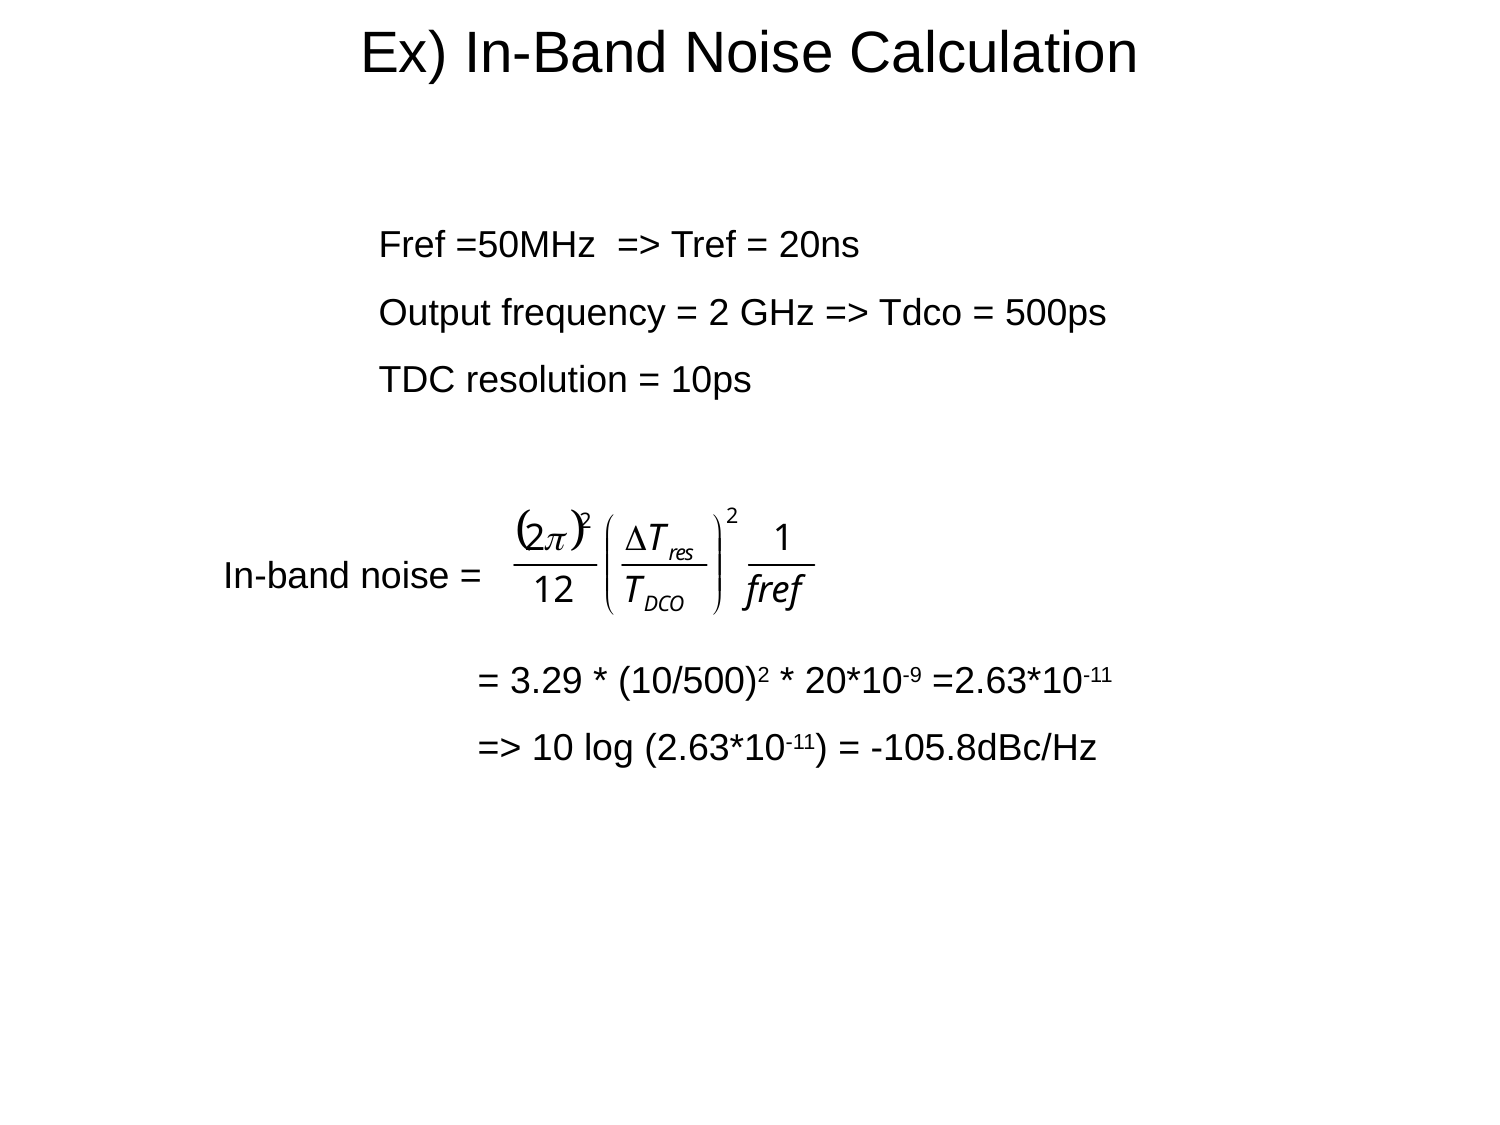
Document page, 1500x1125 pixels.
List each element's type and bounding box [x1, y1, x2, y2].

text_box [462, 625, 1149, 776]
text_box [363, 190, 1123, 408]
text_box [0, 6, 1500, 92]
text_box [507, 497, 824, 624]
text_box [208, 521, 498, 604]
